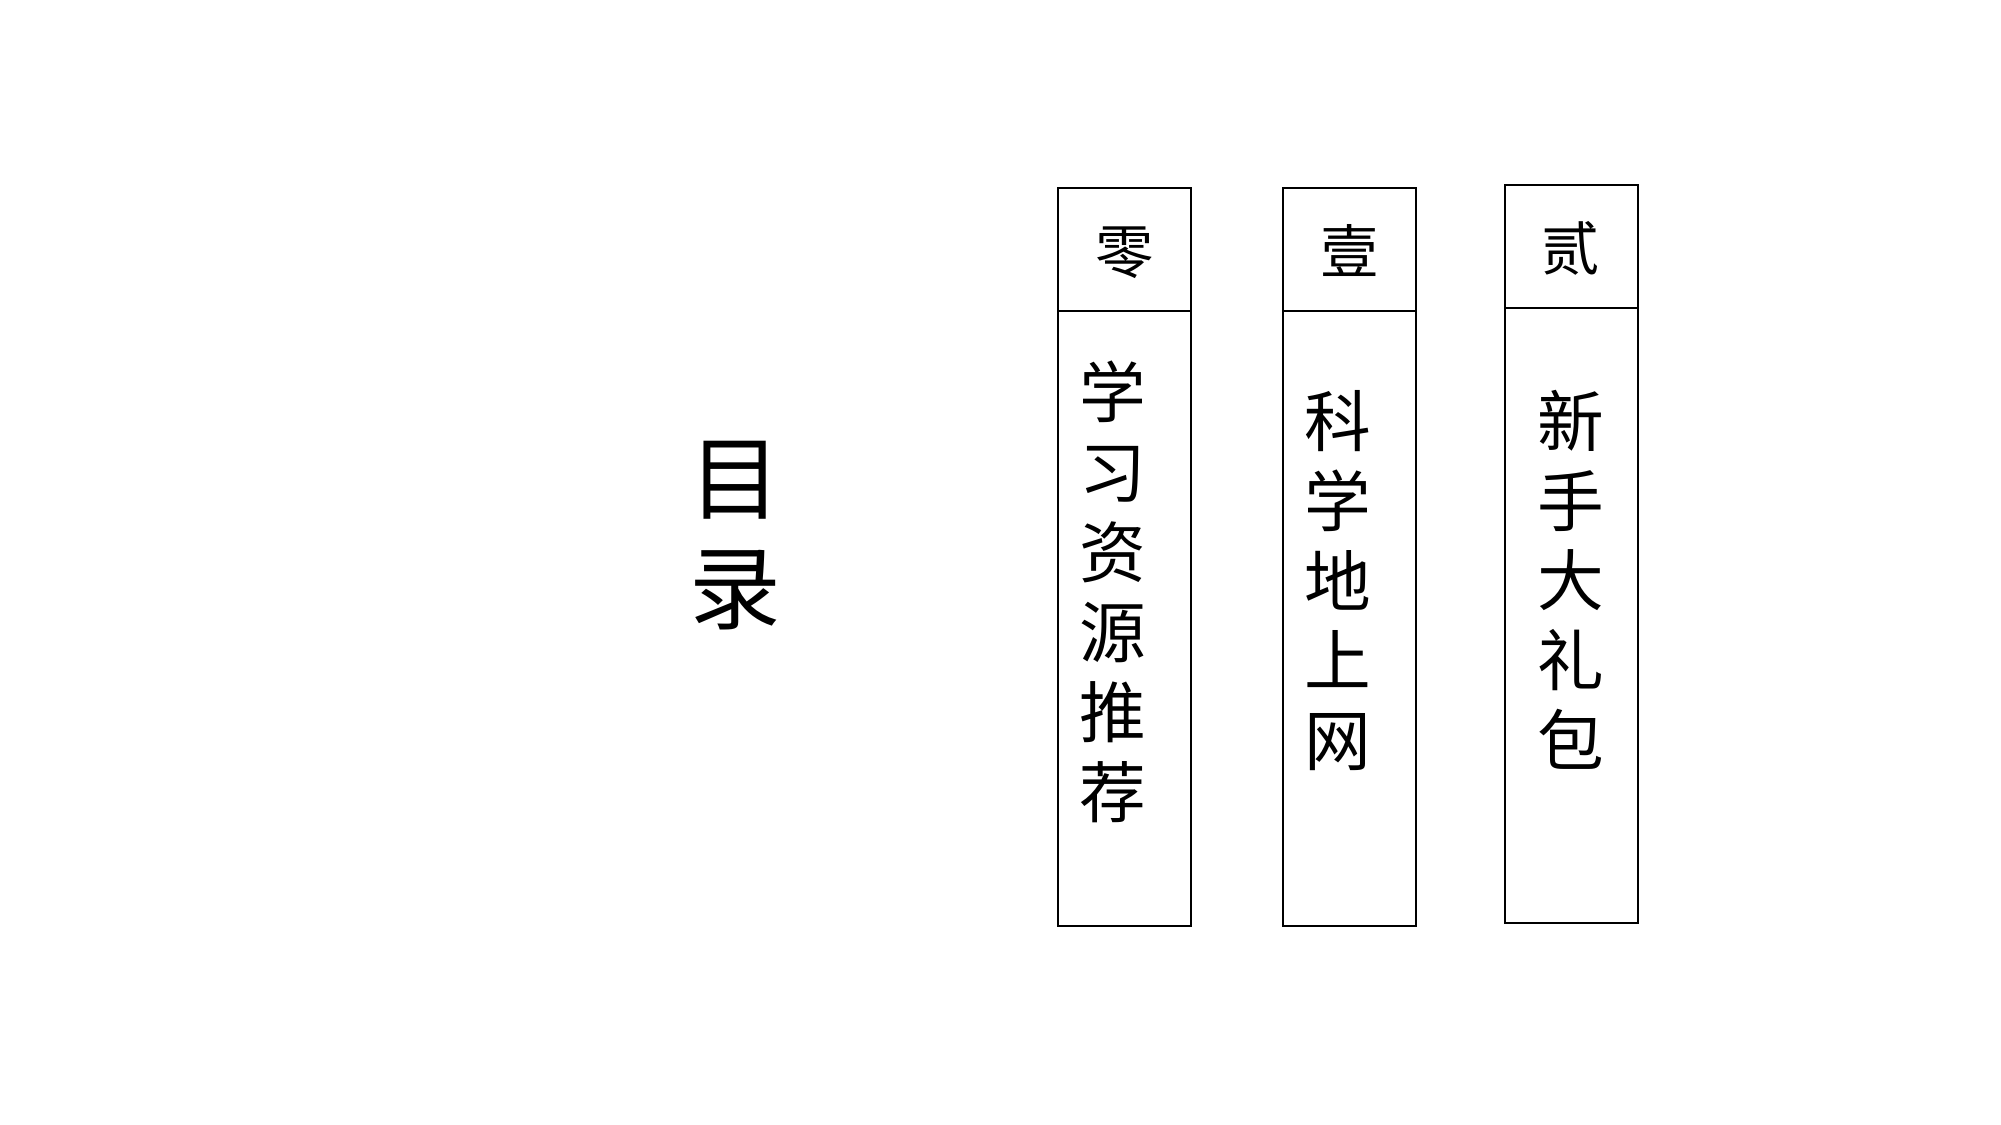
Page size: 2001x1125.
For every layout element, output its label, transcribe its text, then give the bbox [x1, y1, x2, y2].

text_box [1057, 312, 1192, 927]
text_box [1282, 187, 1417, 312]
text_box 零 [1080, 207, 1169, 293]
text_box 目录 [675, 413, 792, 648]
text_box 贰 [1527, 204, 1616, 290]
text_box [1057, 187, 1192, 312]
text_box [1504, 309, 1639, 924]
text_box [1282, 312, 1417, 927]
text_box 学习资源推荐 [1079, 343, 1089, 839]
text_box 新手大礼包 [1515, 371, 1627, 787]
text_box [1504, 184, 1639, 309]
text_box 科学地上网 [1304, 371, 1314, 787]
text_box 壹 [1305, 207, 1394, 293]
